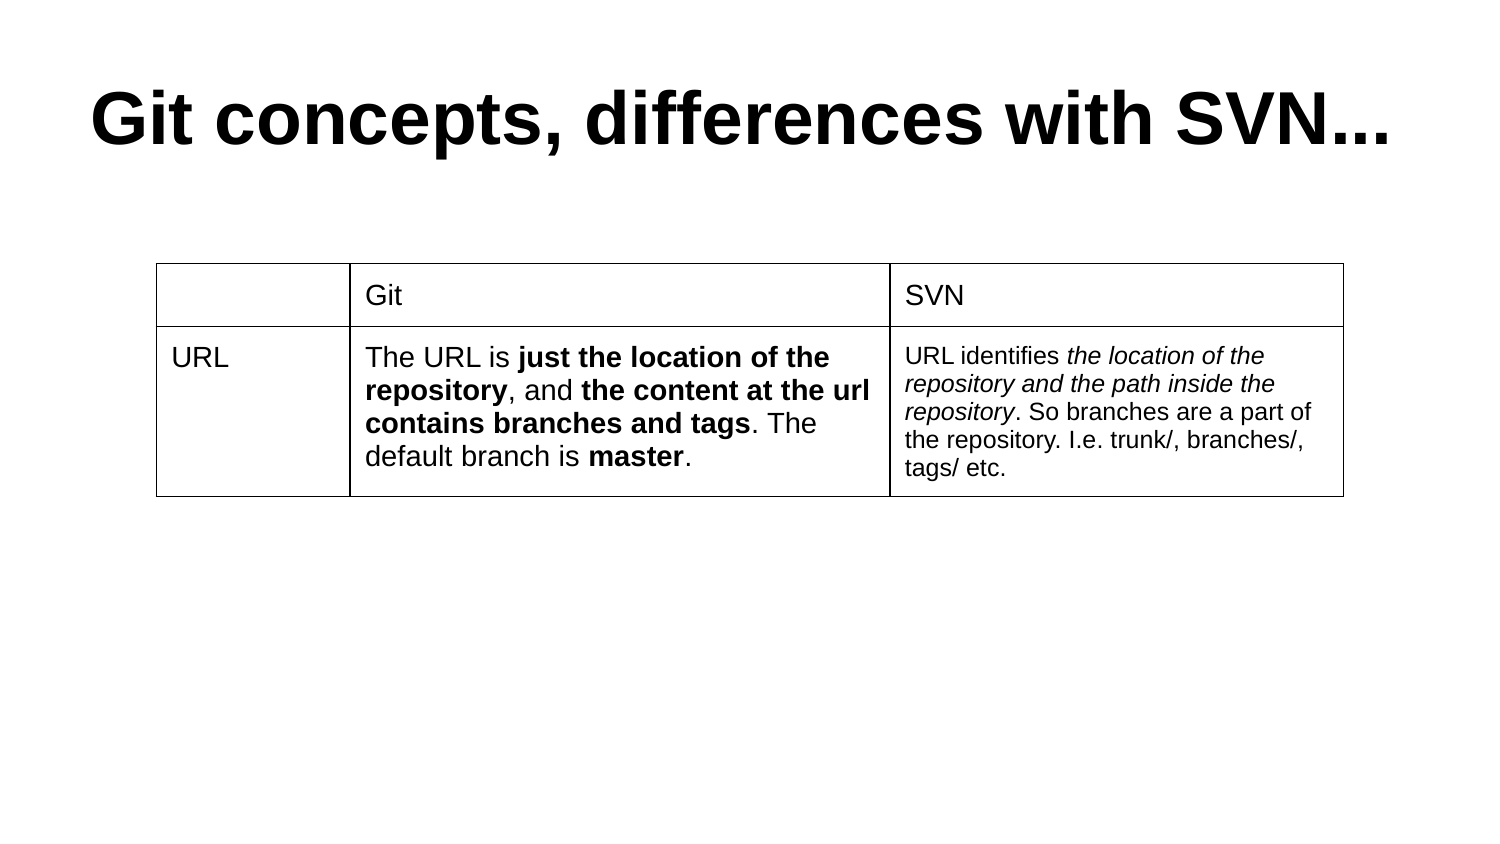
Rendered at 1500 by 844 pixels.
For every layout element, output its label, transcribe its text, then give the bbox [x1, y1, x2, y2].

table_cell URL [157, 327, 349, 496]
table_header SVN [891, 264, 1343, 326]
table_header [157, 264, 349, 326]
list [75, 196, 1425, 808]
table_cell URL identifies the location of the repository and the path inside the repository. So branches are a part of the repository. I.e. trunk/, branches/, tags/ etc. [891, 327, 1343, 496]
title Git concepts, differences with SVN... [75, 33, 1425, 175]
table_header Git [351, 264, 889, 326]
table_cell The URL is just the location of the repository, and the content at the url contains branches and tags. The default branch is master. [351, 327, 889, 496]
